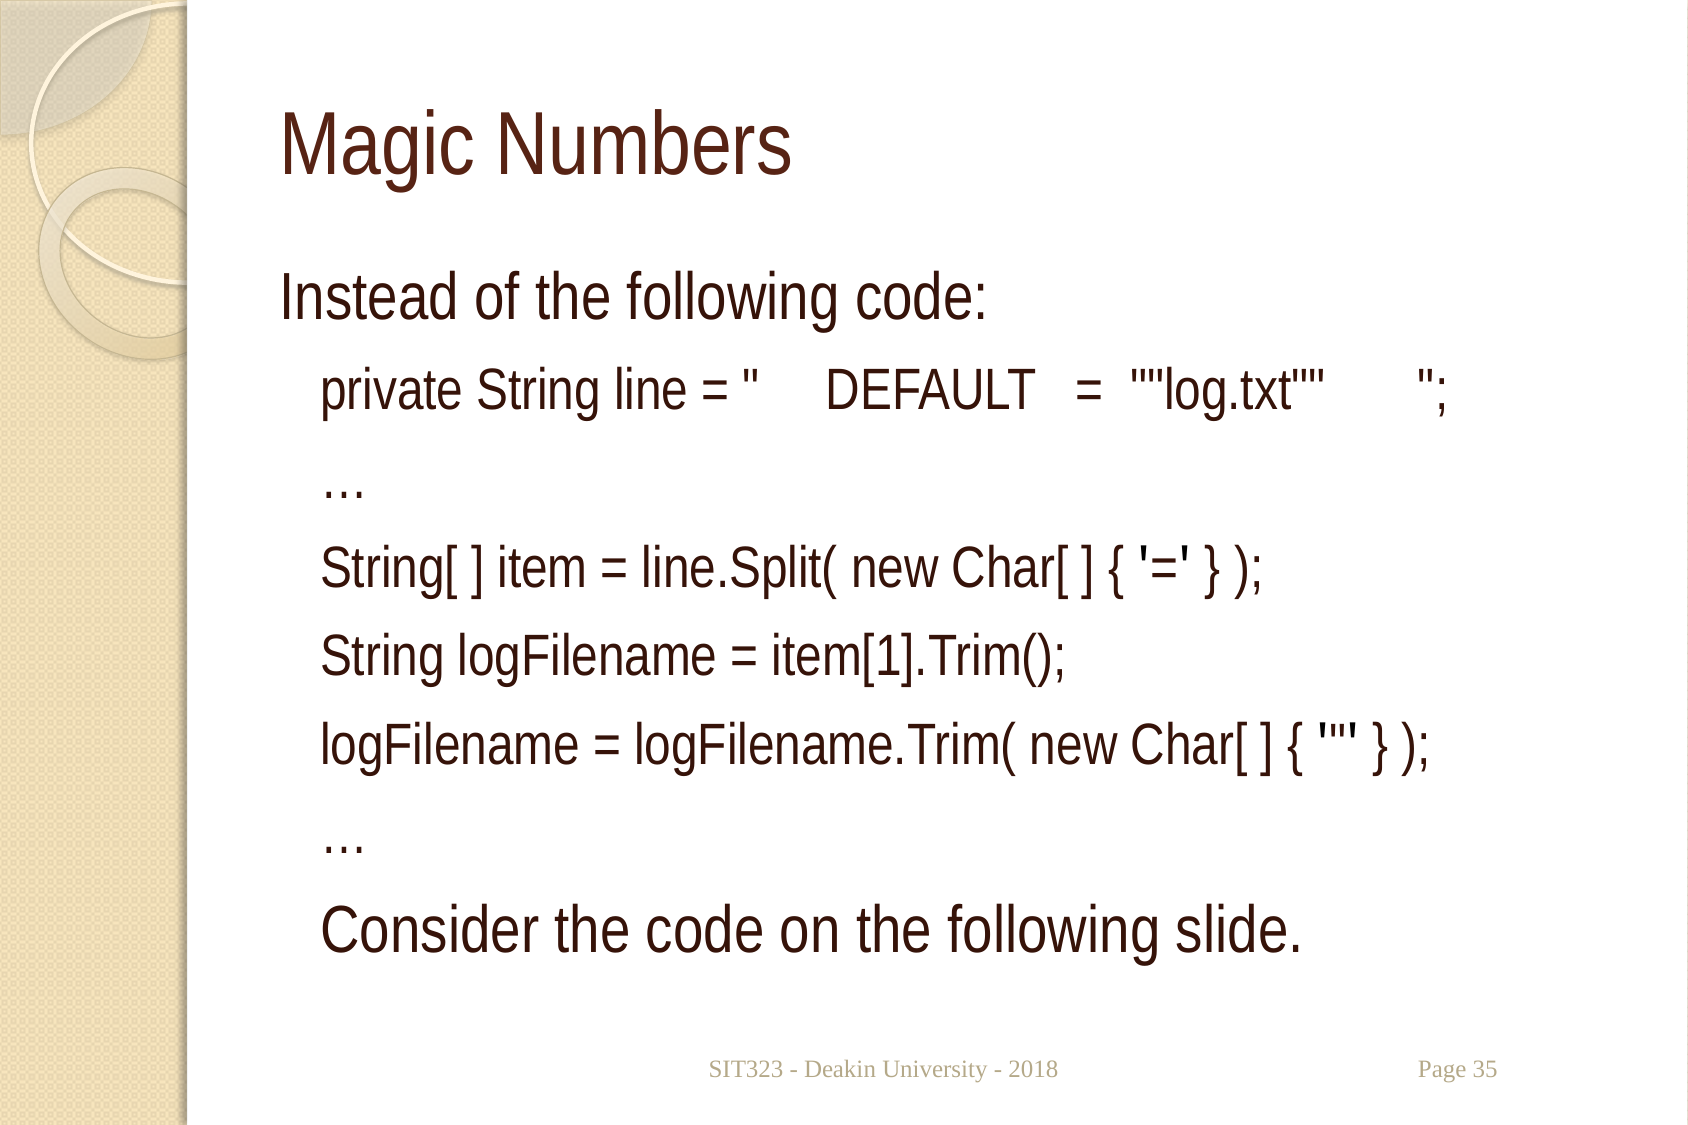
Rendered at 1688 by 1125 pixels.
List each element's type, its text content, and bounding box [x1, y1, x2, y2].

list Instead of the following code: private String line = " DEFAULT = ""log.txt"" "; … String[ ] item = line.Split( new Char[ ] { '=' } ); String logFilename = item[1].Trim(); logFilename = logFilename.Trim( new Char[ ] { '"' } ); … Consider the code on the following slide. [264, 237, 1649, 1025]
text_box Page 35 [1282, 1024, 1633, 1090]
title Magic Numbers [264, 45, 1649, 233]
text_box SIT323 - Deakin University - 2018 [693, 1024, 1169, 1090]
